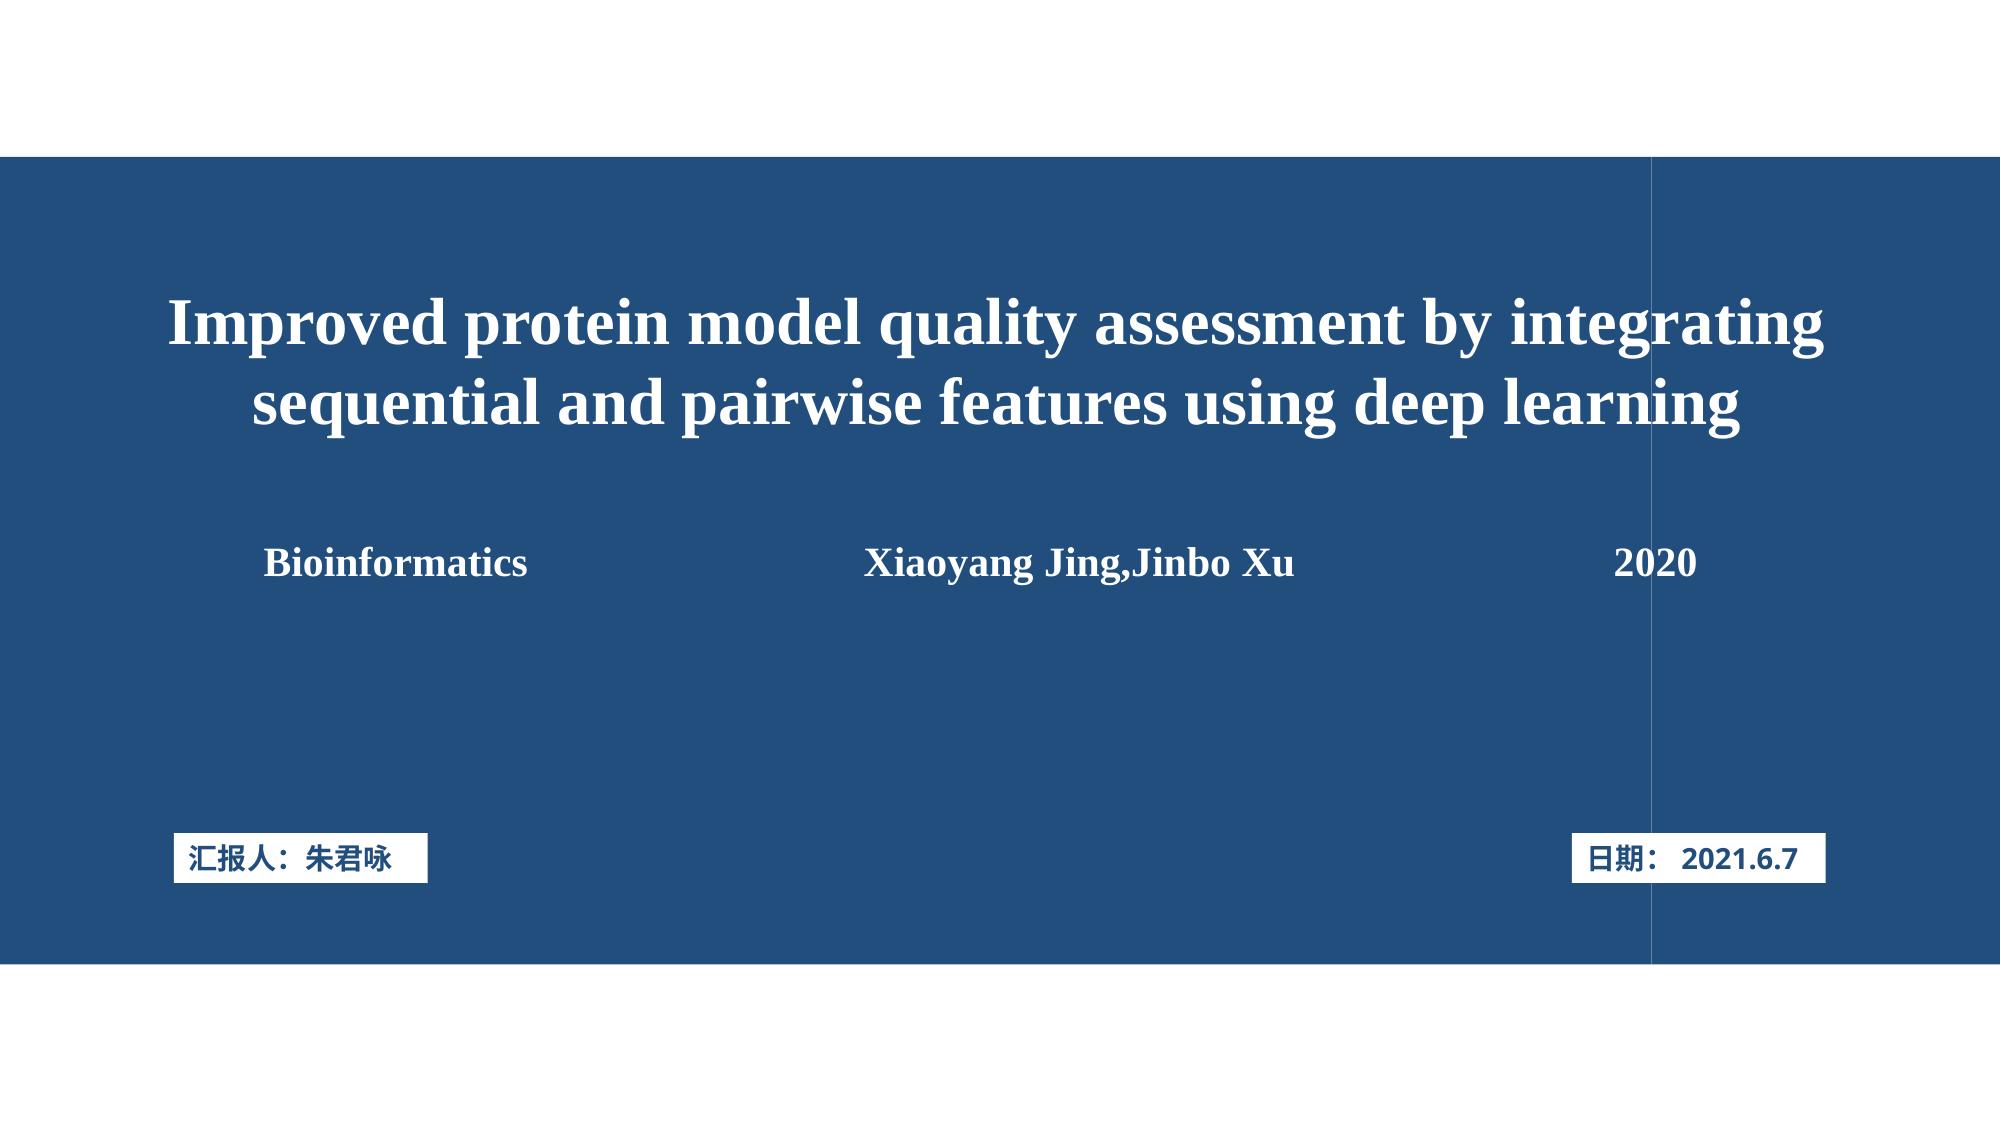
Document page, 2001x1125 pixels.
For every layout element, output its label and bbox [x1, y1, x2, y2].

text_box [0, 156, 2000, 965]
